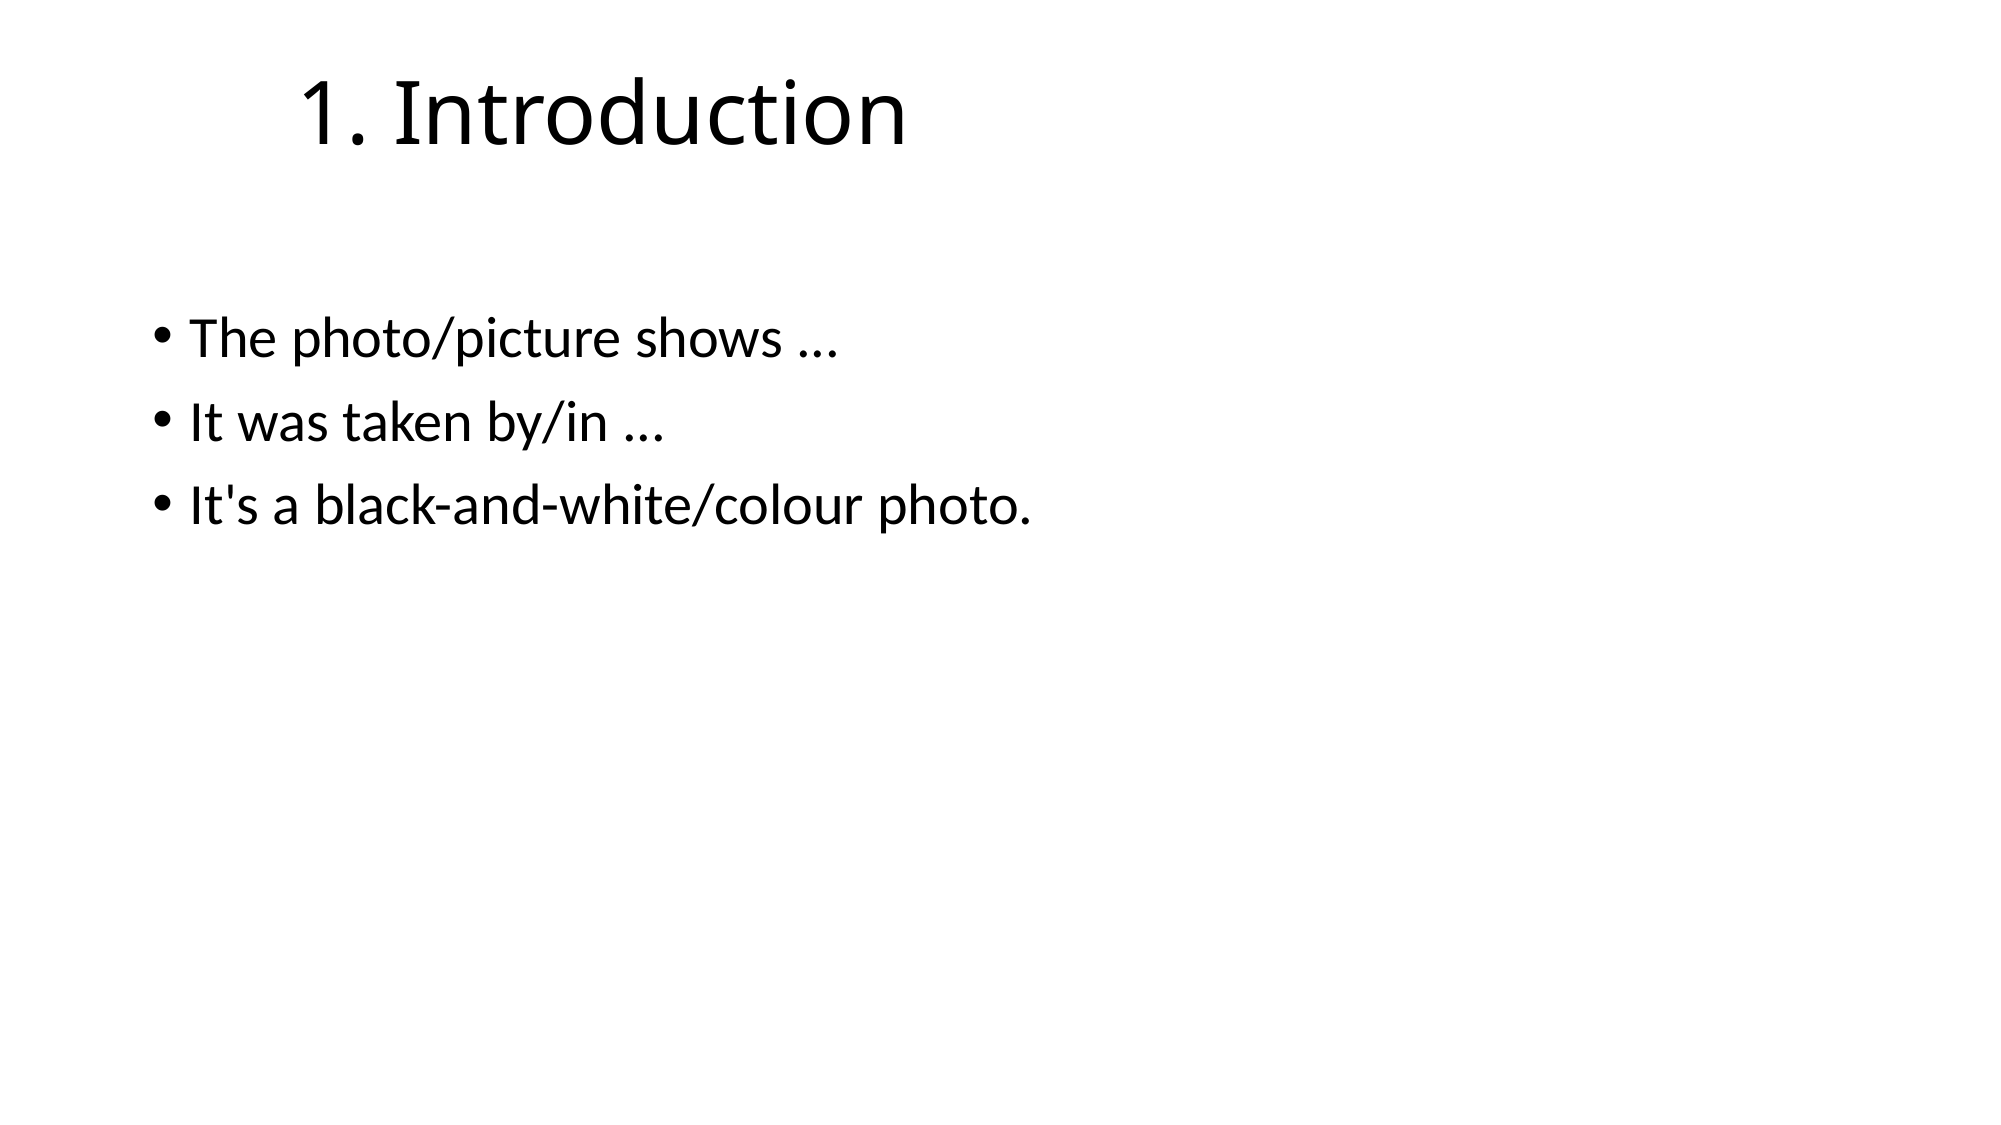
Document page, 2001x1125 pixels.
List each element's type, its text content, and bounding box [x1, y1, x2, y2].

title 1. Introduction [137, 59, 1863, 278]
list The photo/picture shows ... It was taken by/in ... It's a black-and-white/colour photo. [137, 299, 1863, 1014]
